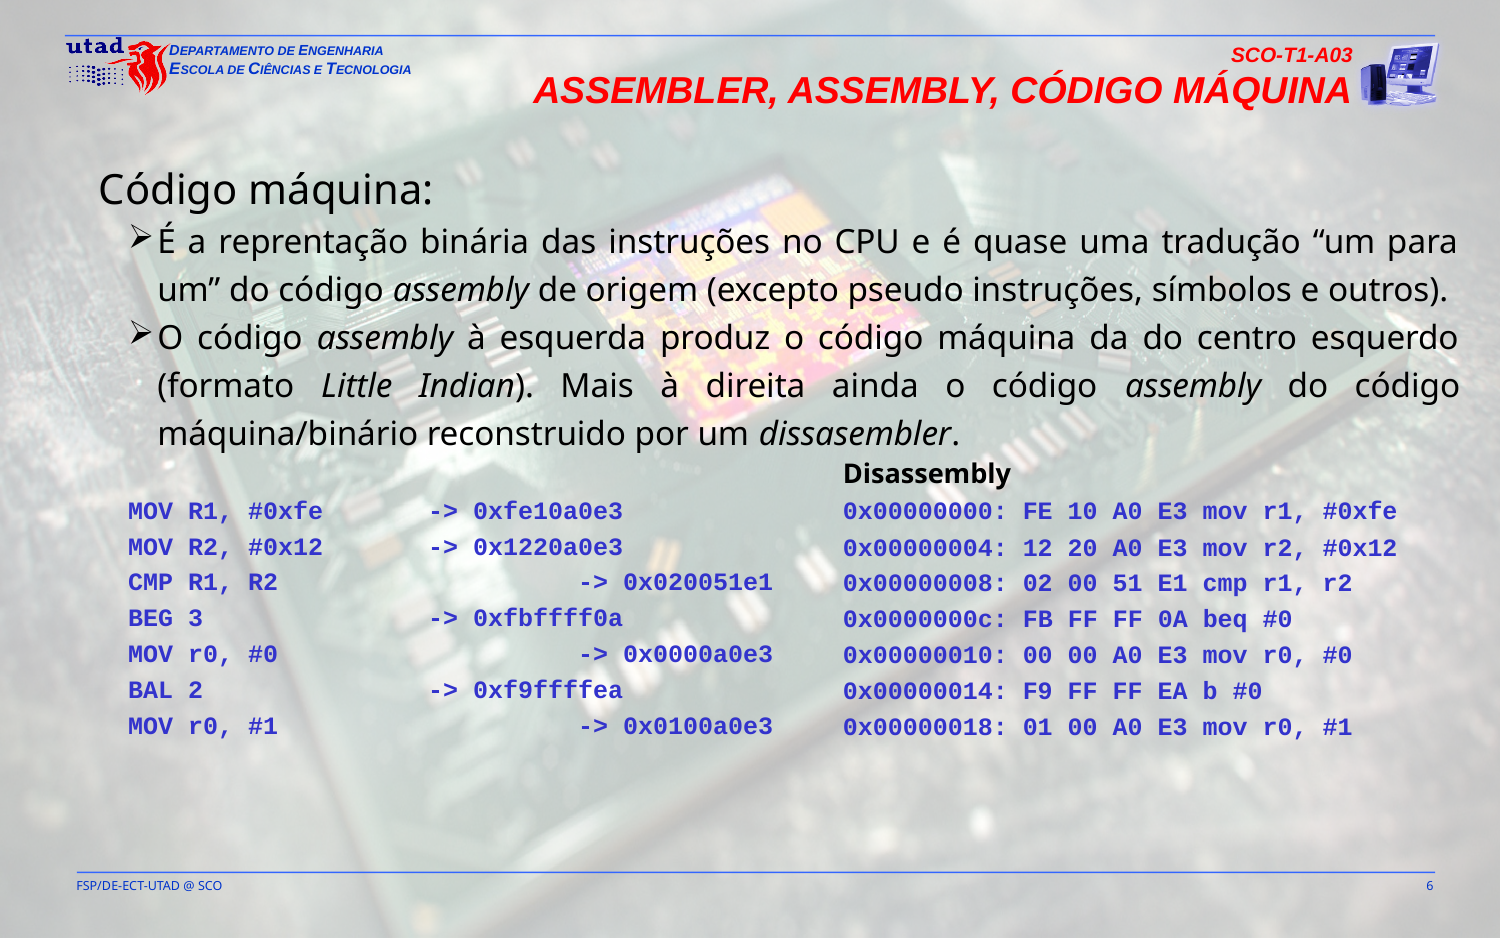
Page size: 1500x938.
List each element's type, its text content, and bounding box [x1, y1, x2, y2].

picture [1352, 33, 1447, 115]
picture [64, 35, 172, 97]
title SCO-T1-A03 Assembler, Assembly, Código Máquina [493, 35, 1365, 105]
text_box Disassembly 0x00000000: FE 10 A0 E3 mov r1, #0xfe 0x00000004: 12 20 A0 E3 mov r2, #0x12 0x00000008: 02 00 51 E1 cmp r1, r2 0x0000000c: FB FF FF 0A beq #0 0x00000010: 00 00 A0 E3 mov r0, #0 0x00000014: F9 FF FF EA b #0 0x00000018: 01 00 A0 E3 mov r0, #1 [832, 445, 1447, 746]
text_box Código máquina: É a reprentação binária das instruções no CPU e é quase uma tradução “um para um” do código assembly de origem (excepto pseudo instruções, símbolos e outros). O código assembly à esquerda produz o código máquina da do centro esquerdo (formato Little Indian). Mais à direita ainda o código assembly do código máquina/binário reconstruido por um dissasembler. MOV R1, #0xfe -> 0xfe10a0e3 MOV R2, #0x12 -> 0x1220a0e3 CMP R1, R2 -> 0x020051e1 BEG 3 -> 0xfbffff0a MOV r0, #0 -> 0x0000a0e3 BAL 2 -> 0xf9ffffea MOV r0, #1 -> 0x0100a0e3 [88, 147, 1471, 745]
